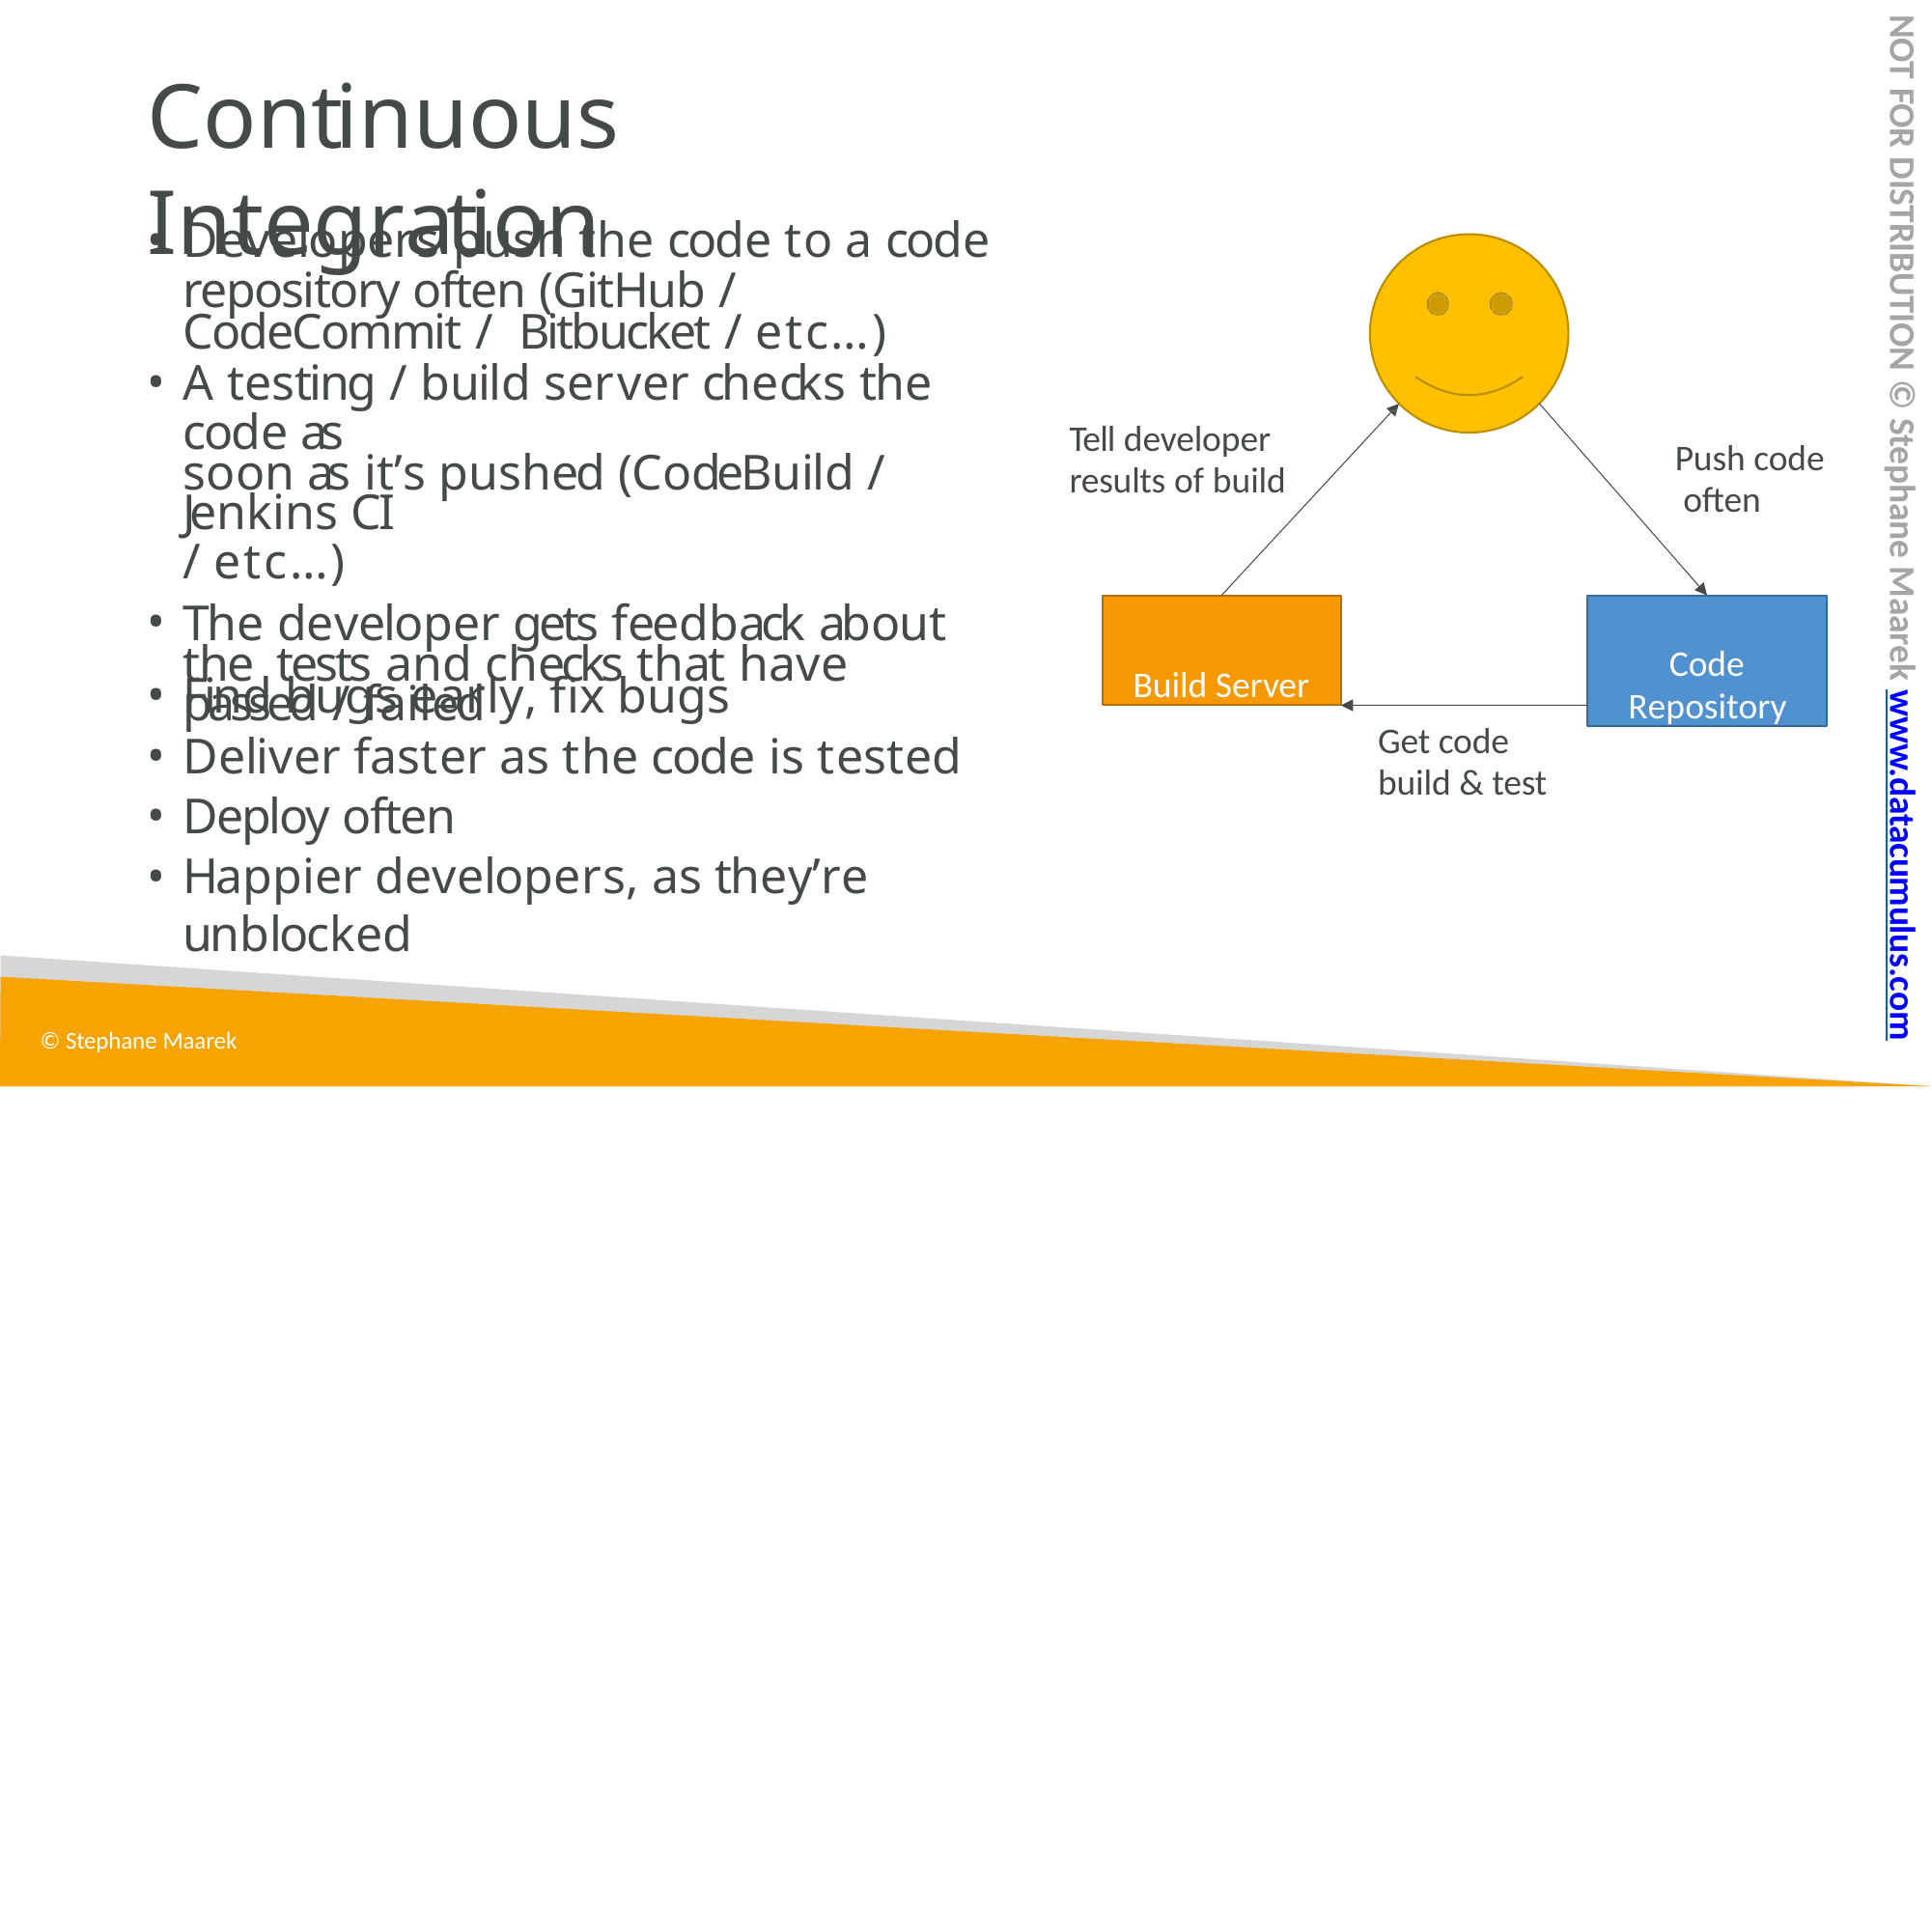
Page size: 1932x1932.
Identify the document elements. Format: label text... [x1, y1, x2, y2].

title Continuous Integration [145, 58, 951, 215]
text_box Developers push the code to a code repository often (GitHub / CodeCommit / Bitbucket / etc…) A testing / build server checks the code as soon as it’s pushed (CodeBuild / Jenkins CI / etc…) The developer gets feedback about the tests and checks that have passed / failed [145, 215, 996, 729]
text_box Find bugs early, fix bugs Deliver faster as the code is tested Deploy often Happier developers, as they’re unblocked [145, 662, 966, 962]
text_box NOT FOR DISTRIBUTION © Stephane Maarek www.datacumulus.com [1877, 12, 1926, 1051]
text_box Get code build & test [1376, 714, 1552, 803]
text_box © Stephane Maarek [38, 1022, 241, 1054]
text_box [1368, 233, 1570, 434]
text_box [1340, 699, 1588, 712]
text_box Code Repository [1587, 595, 1827, 726]
text_box Tell developer results of build [1067, 411, 1290, 501]
text_box [1570, 438, 1708, 596]
text_box Push code often [1672, 431, 1828, 520]
text_box Build Server [1102, 595, 1341, 706]
